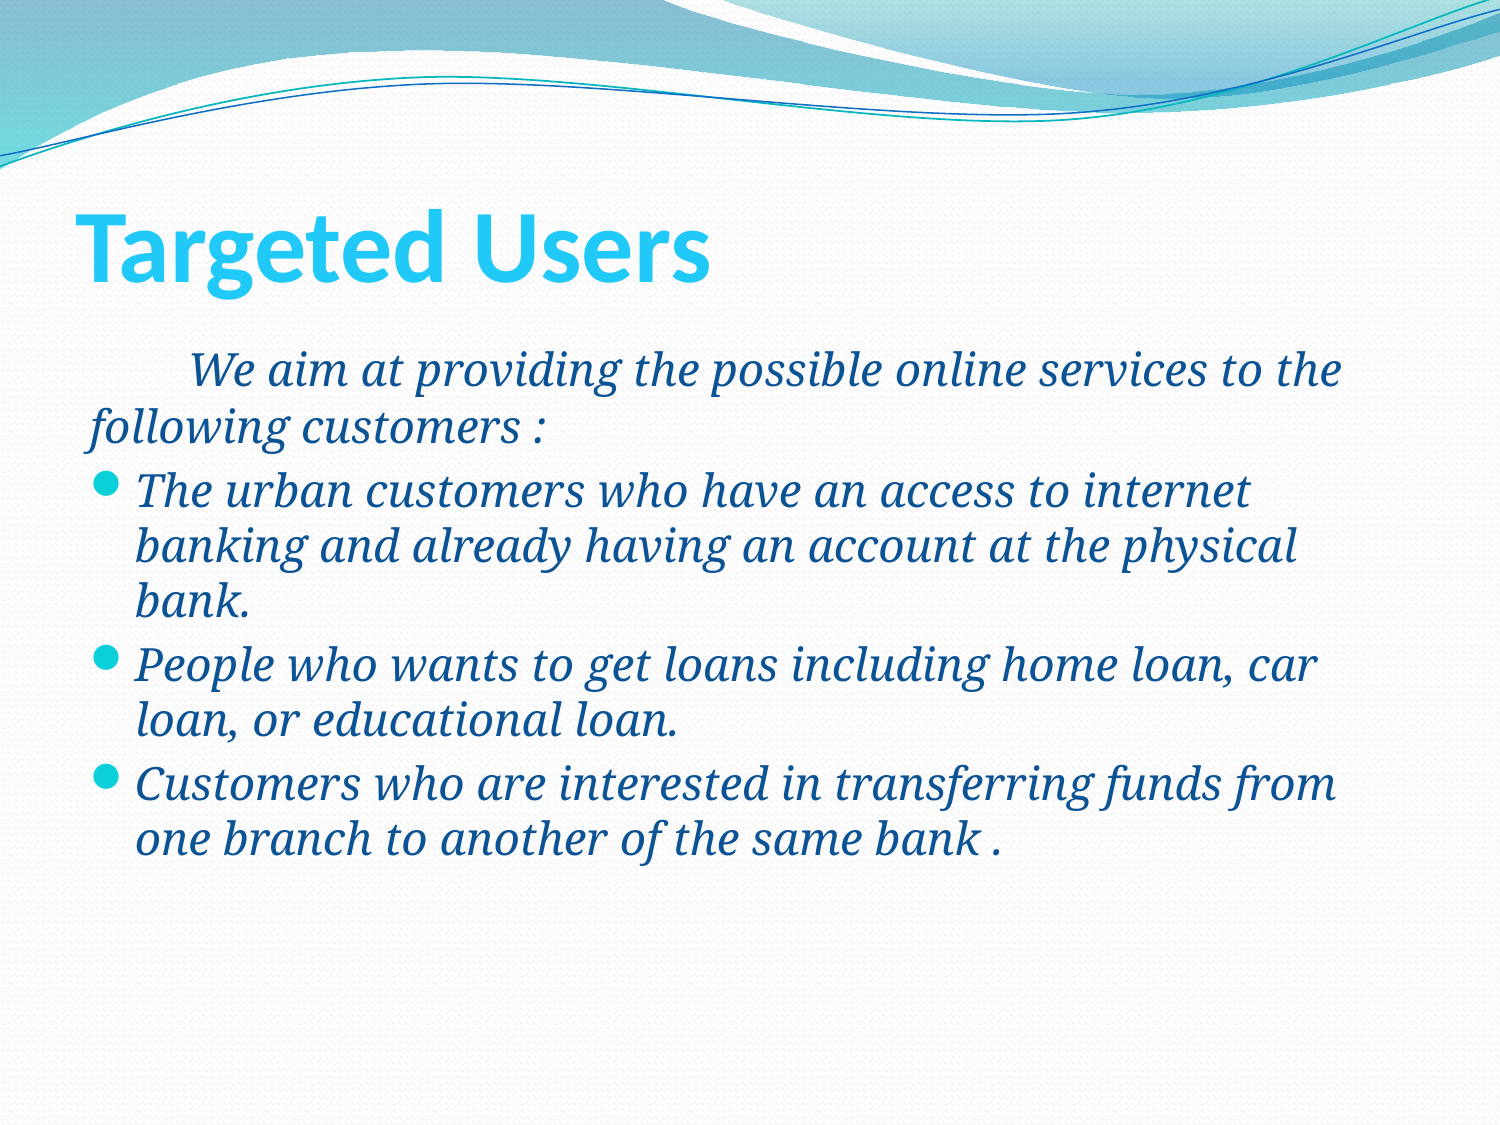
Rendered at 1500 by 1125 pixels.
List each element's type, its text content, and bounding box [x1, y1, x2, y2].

title Targeted Users [75, 115, 1425, 303]
list We aim at providing the possible online services to the following customers : The urban customers who have an access to internet banking and already having an account at the physical bank. People who wants to get loans including home loan, car loan, or educational loan. Customers who are interested in transferring funds from one branch to another of the same bank . [75, 324, 1425, 1005]
